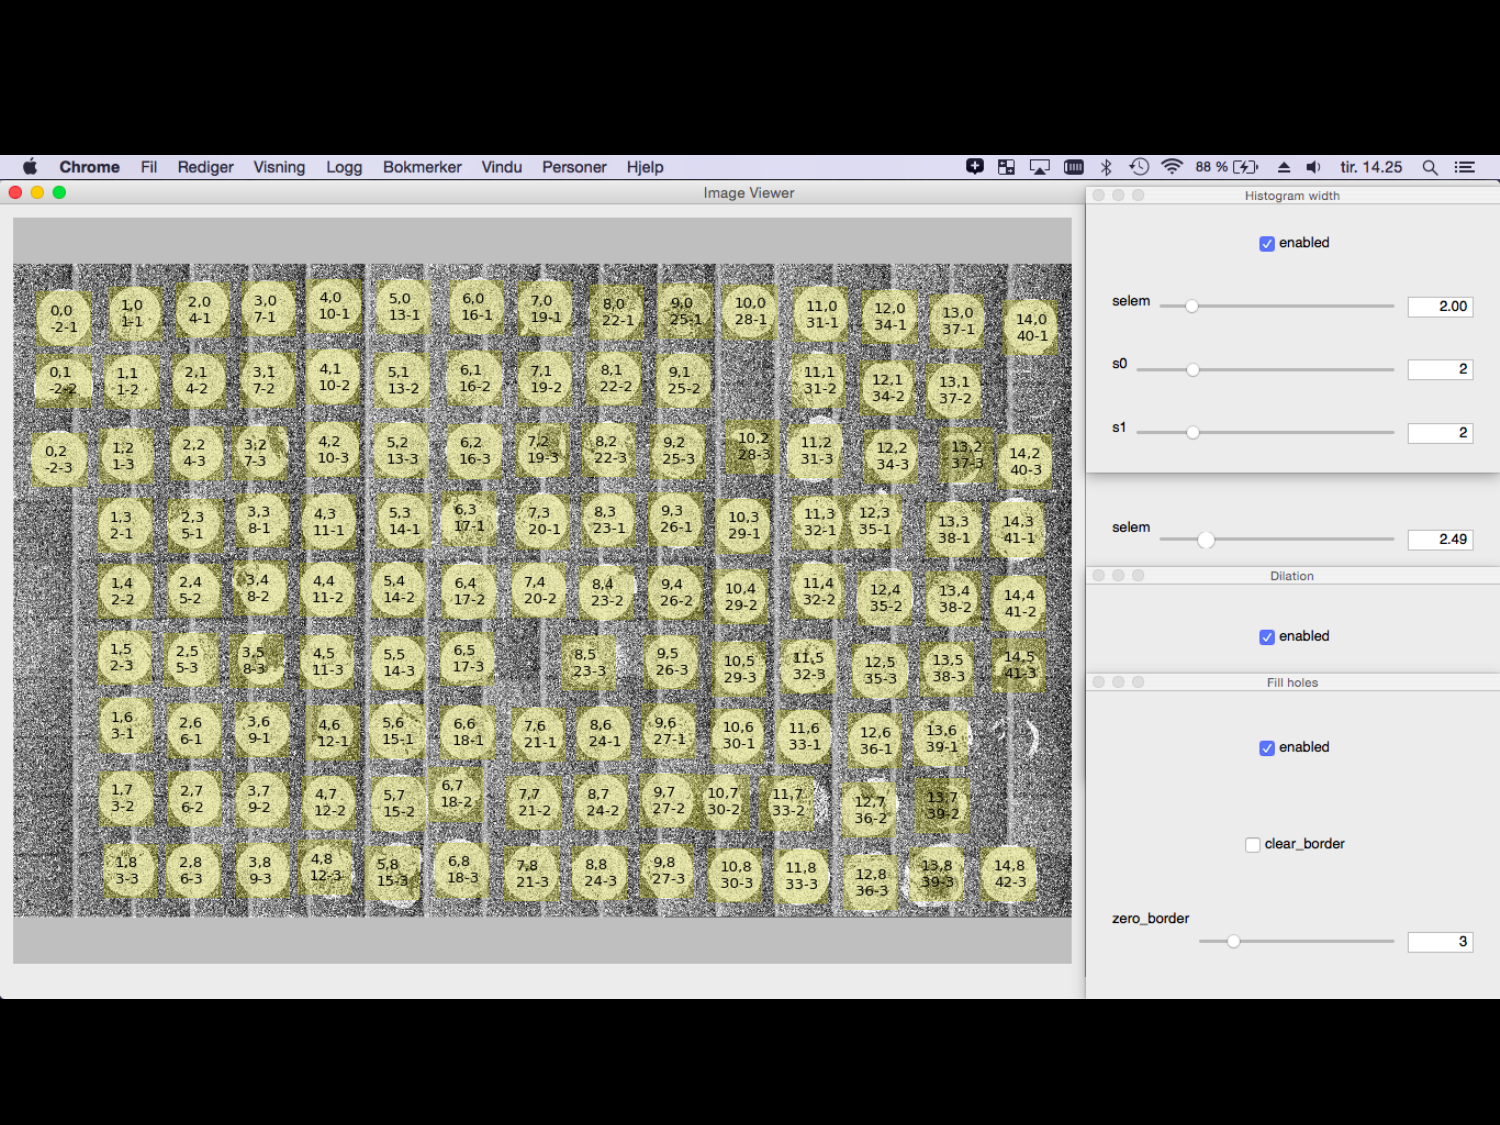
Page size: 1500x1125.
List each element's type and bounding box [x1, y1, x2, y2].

picture [0, 155, 1500, 1000]
